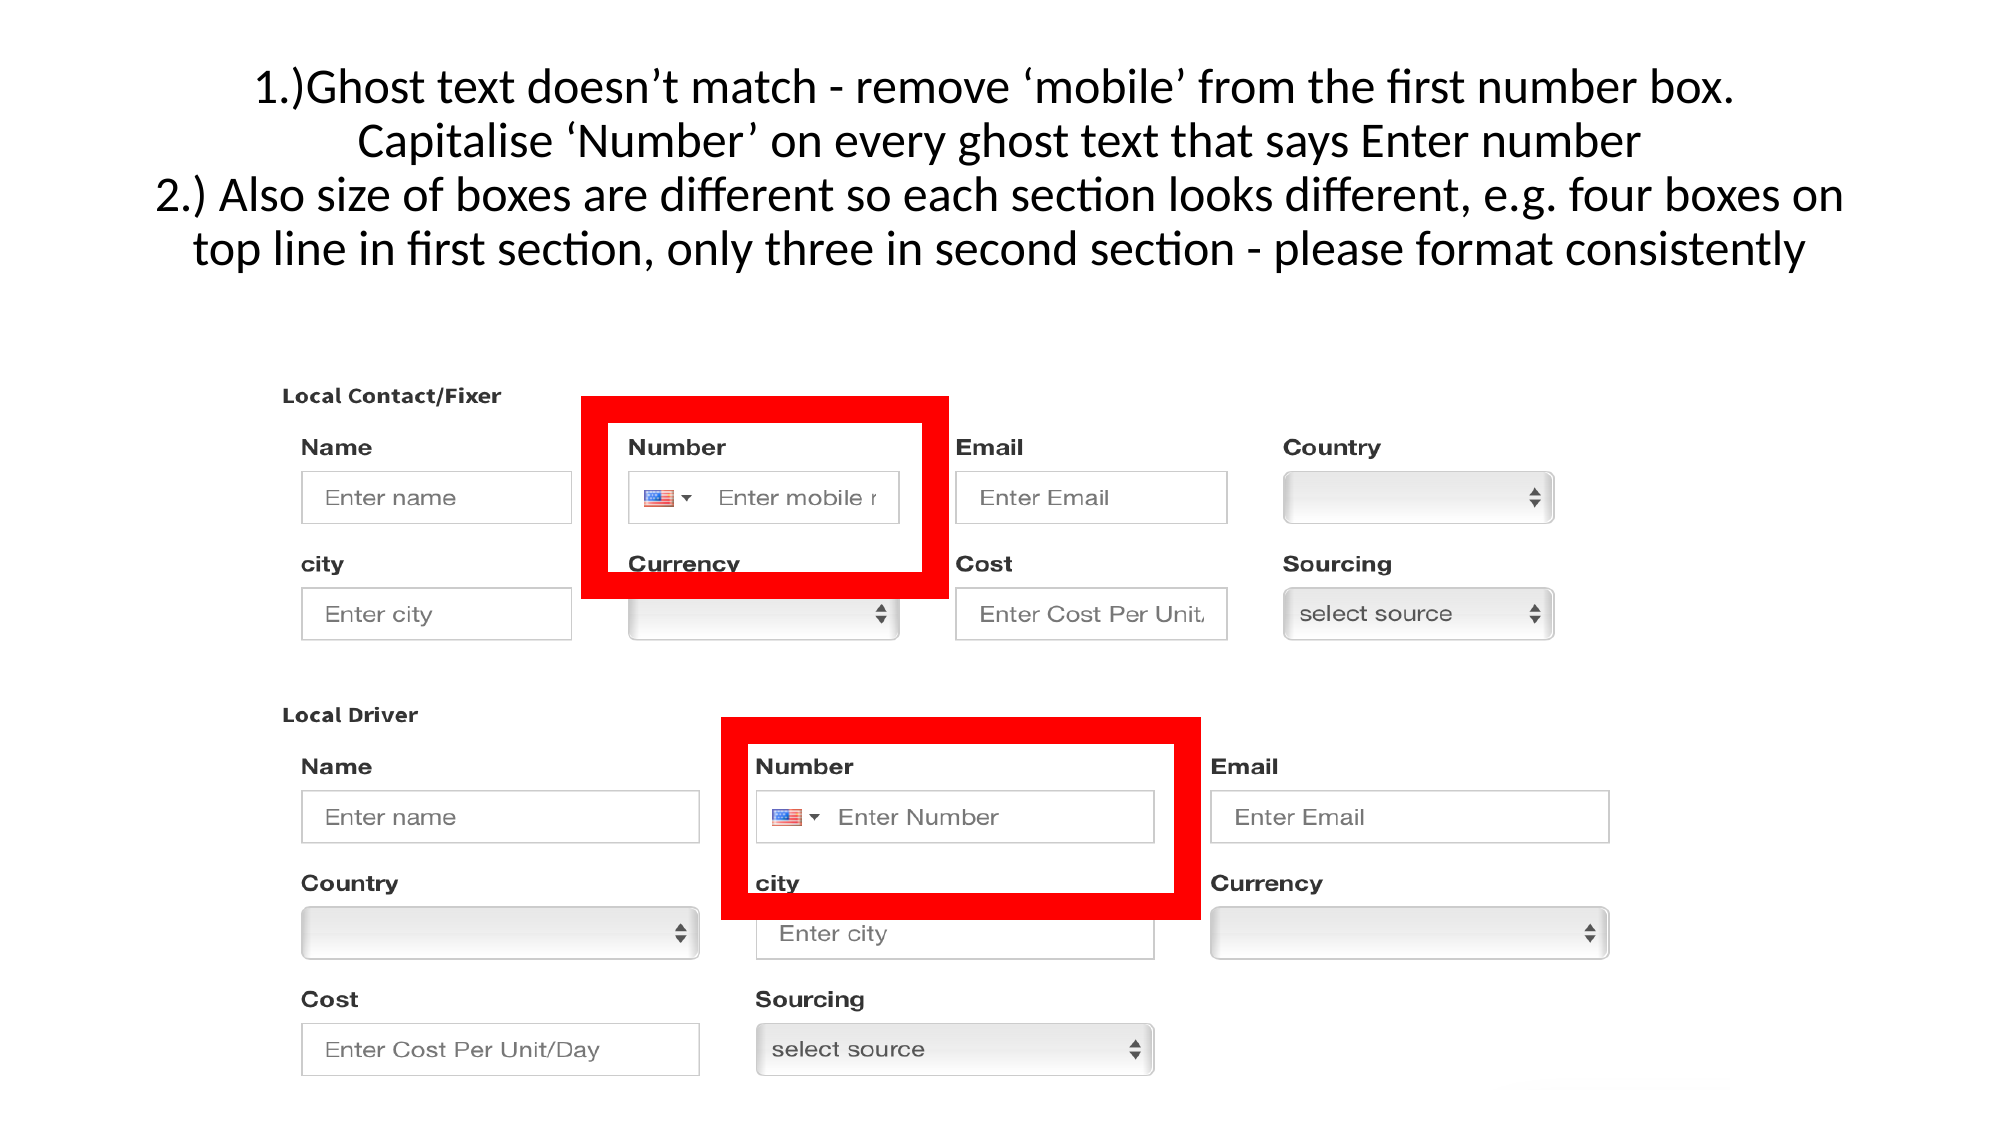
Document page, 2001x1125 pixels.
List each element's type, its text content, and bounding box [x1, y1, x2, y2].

picture [269, 376, 1730, 1090]
title 1.)Ghost text doesn’t match - remove ‘mobile’ from the first number box. Capitalise ‘Number’ on every ghost text that says Enter number 2.) Also size of boxes are different so each section looks different, e.g. four boxes on top line in first section, only three in second section - please format consistently [137, 59, 1863, 278]
